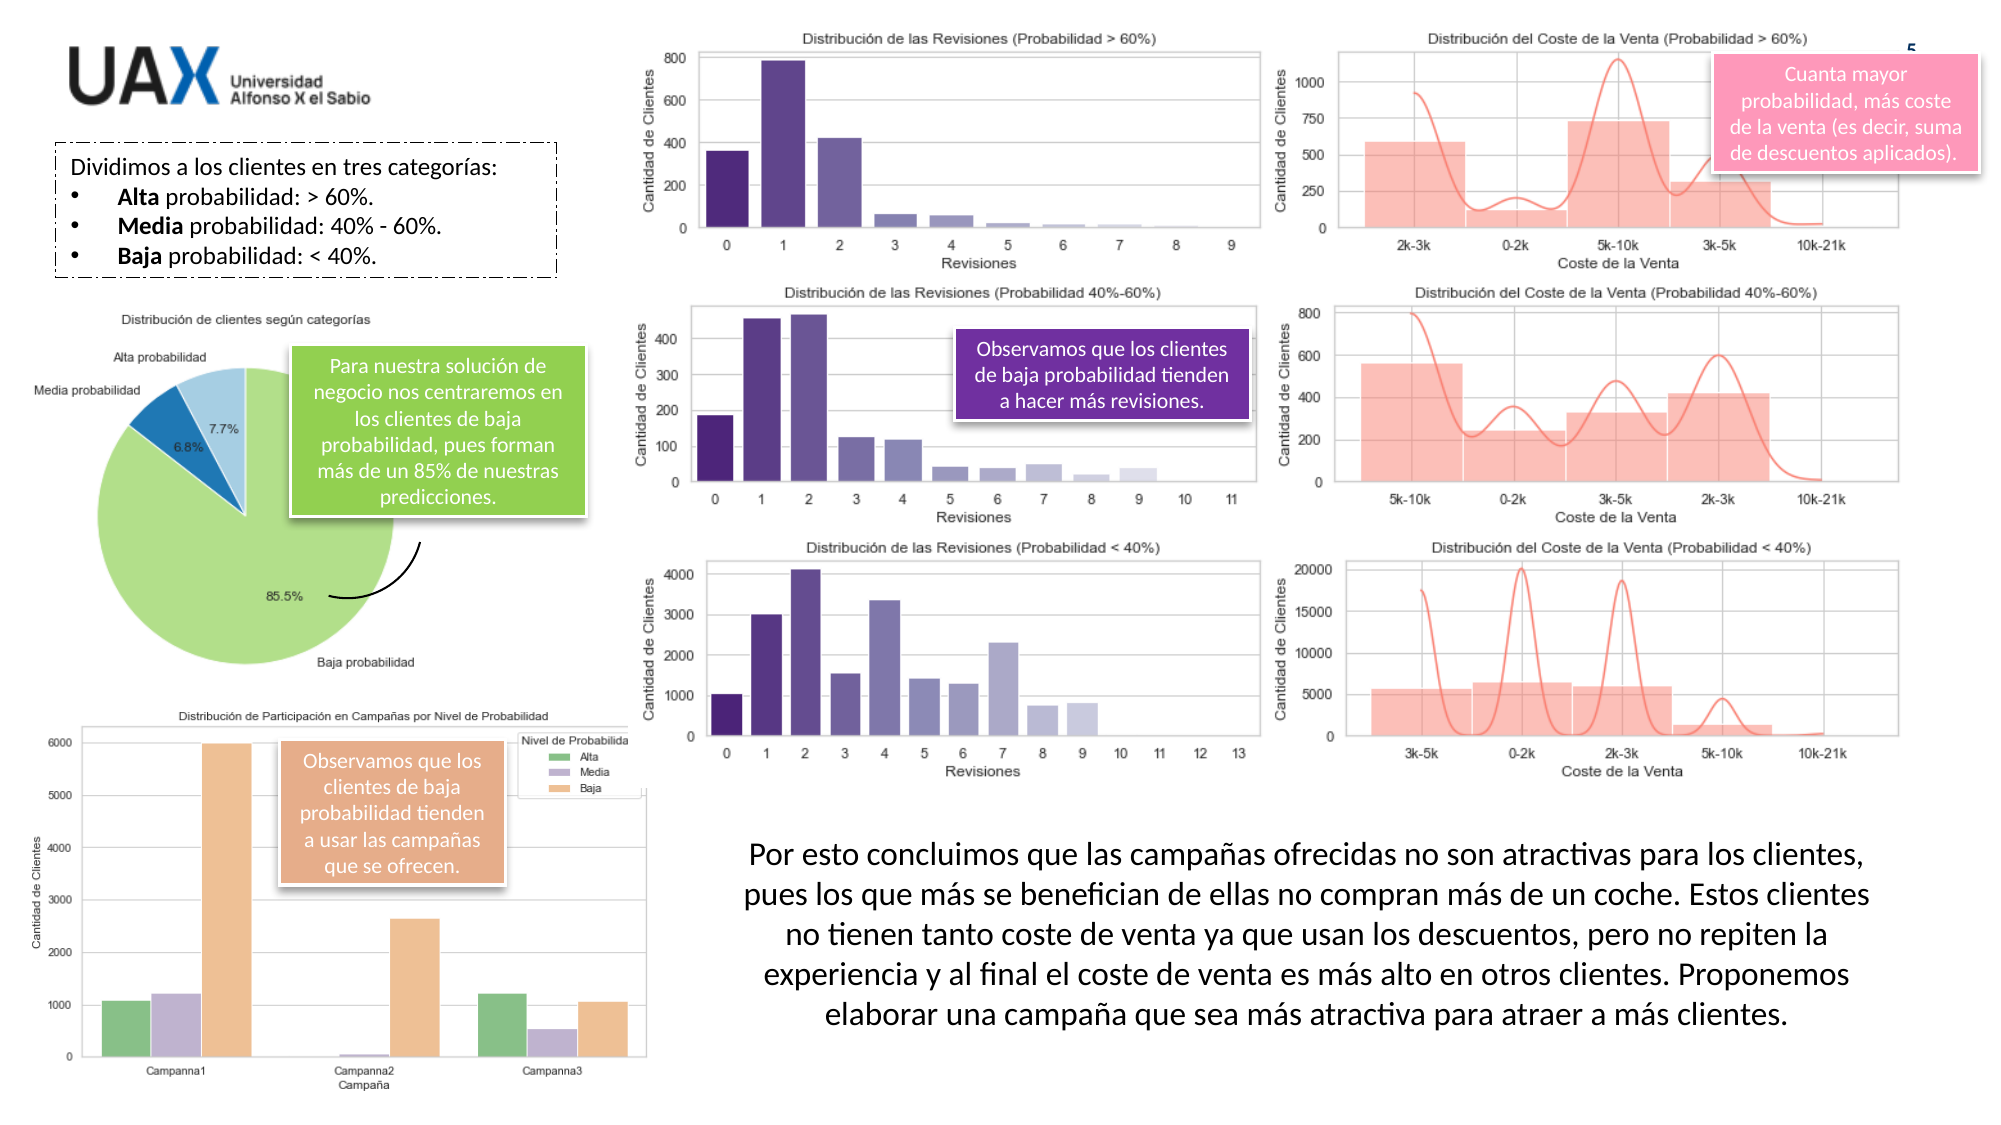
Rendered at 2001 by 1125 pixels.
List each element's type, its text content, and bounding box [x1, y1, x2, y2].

picture [68, 42, 376, 111]
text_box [628, 22, 1980, 788]
text_box Dividimos a los clientes en tres categorías: Alta probabilidad: > 60%. Media probabilidad: 40% - 60%. Baja probabilidad: < 40%. [55, 142, 557, 278]
text_box Por esto concluimos que las campañas ofrecidas no son atractivas para los clientes, pues los que más se benefician de ellas no compran más de un coche. Estos clientes no tienen tanto coste de venta ya que usan los descuentos, pero no repiten la experiencia y al final el coste de venta es más alto en otros clientes. Proponemos elaborar una campaña que sea más atractiva para atraer a más clientes. [717, 824, 1898, 1040]
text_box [26, 307, 587, 710]
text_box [26, 705, 653, 1098]
